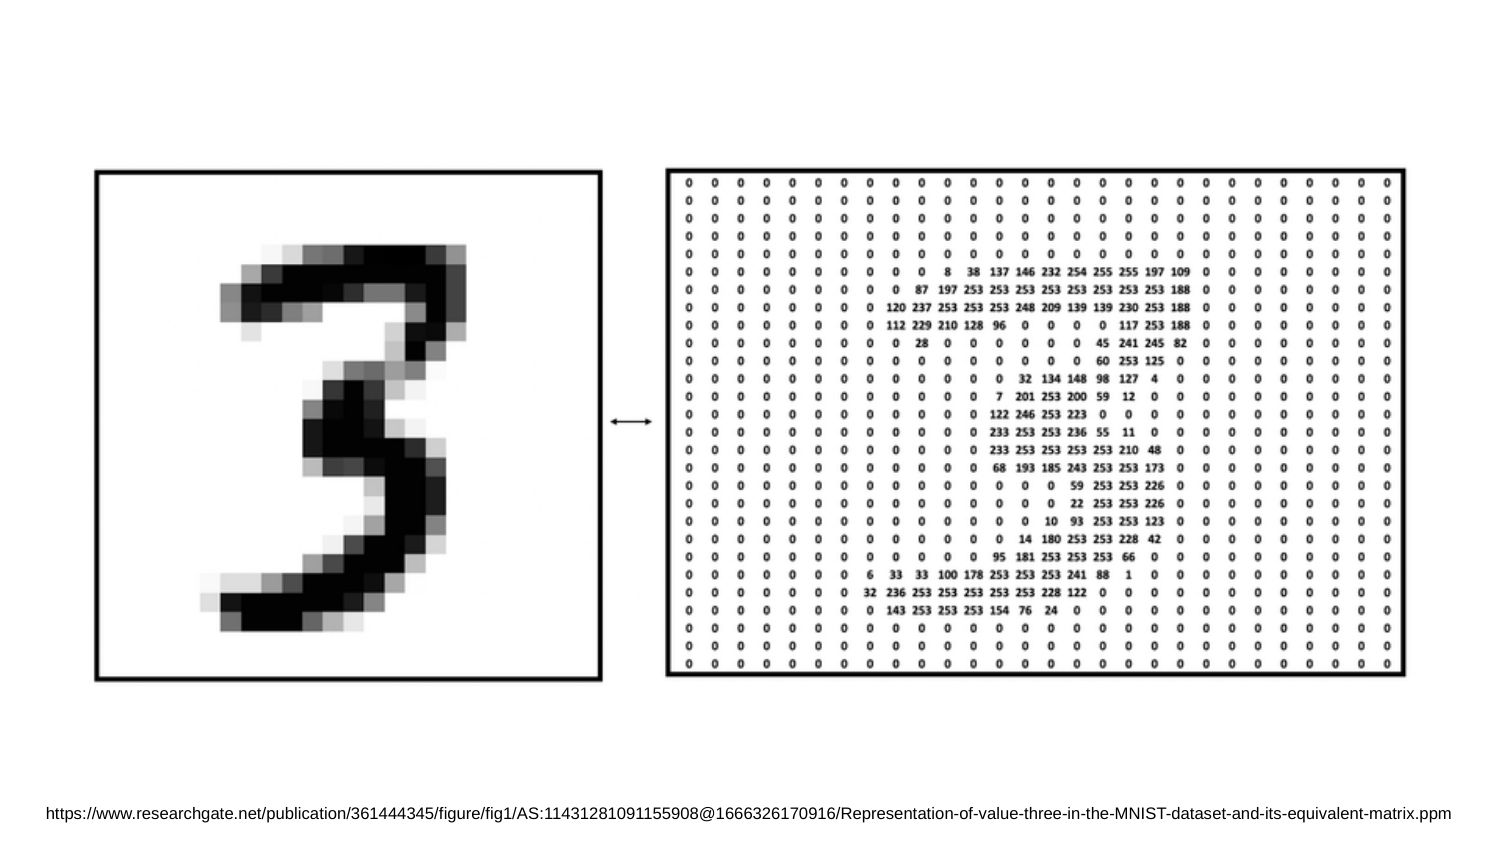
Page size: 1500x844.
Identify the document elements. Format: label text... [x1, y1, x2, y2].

text_box https://www.researchgate.net/publication/361444345/figure/fig1/AS:11431281091155908@1666326170916/Representation-of-value-three-in-the-MNIST-dataset-and-its-equivalent-matrix.ppm [0, 793, 1500, 834]
picture [85, 158, 1415, 686]
